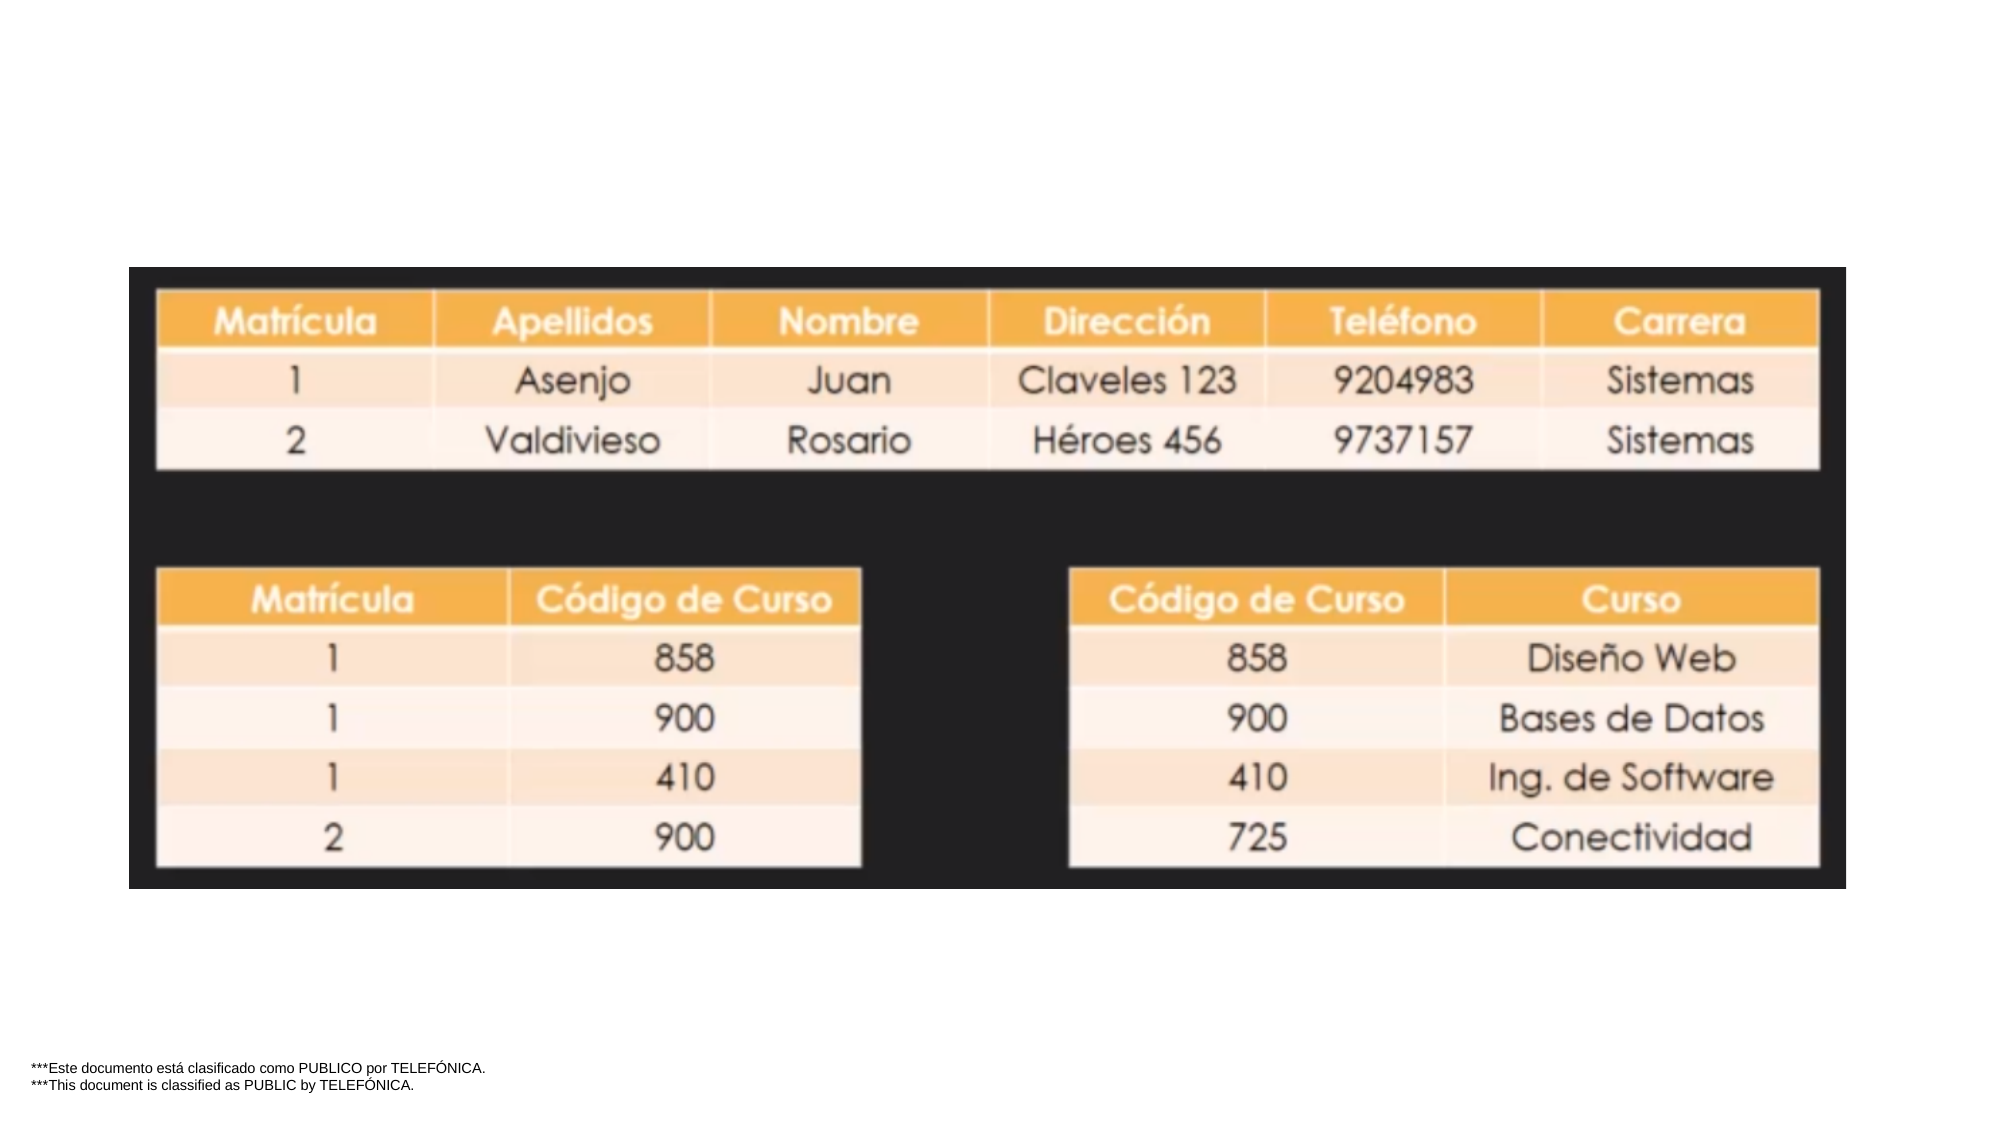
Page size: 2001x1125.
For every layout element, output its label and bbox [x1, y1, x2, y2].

picture [128, 267, 1847, 889]
